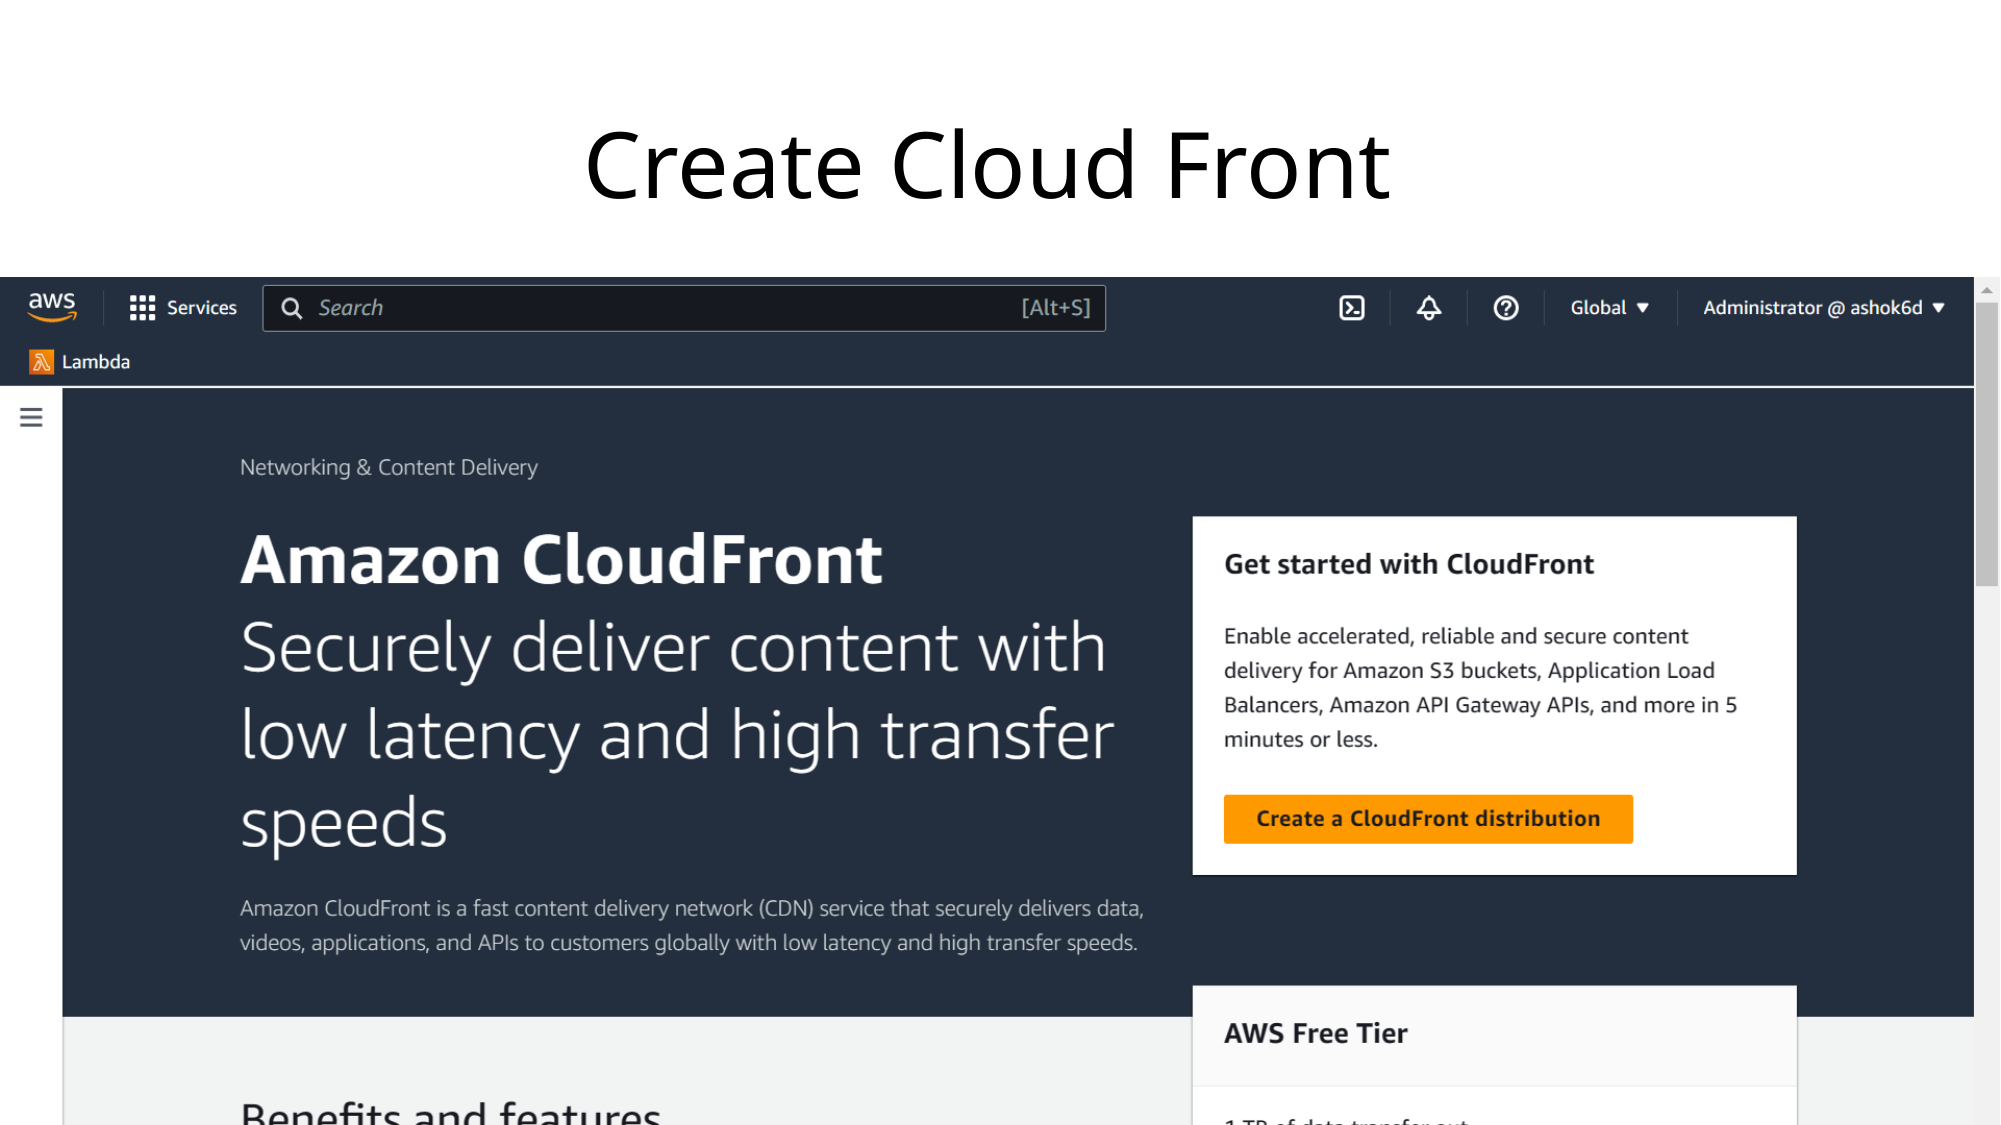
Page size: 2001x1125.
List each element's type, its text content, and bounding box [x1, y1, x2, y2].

picture [0, 277, 2000, 1125]
title Create Cloud Front [137, 59, 1863, 277]
